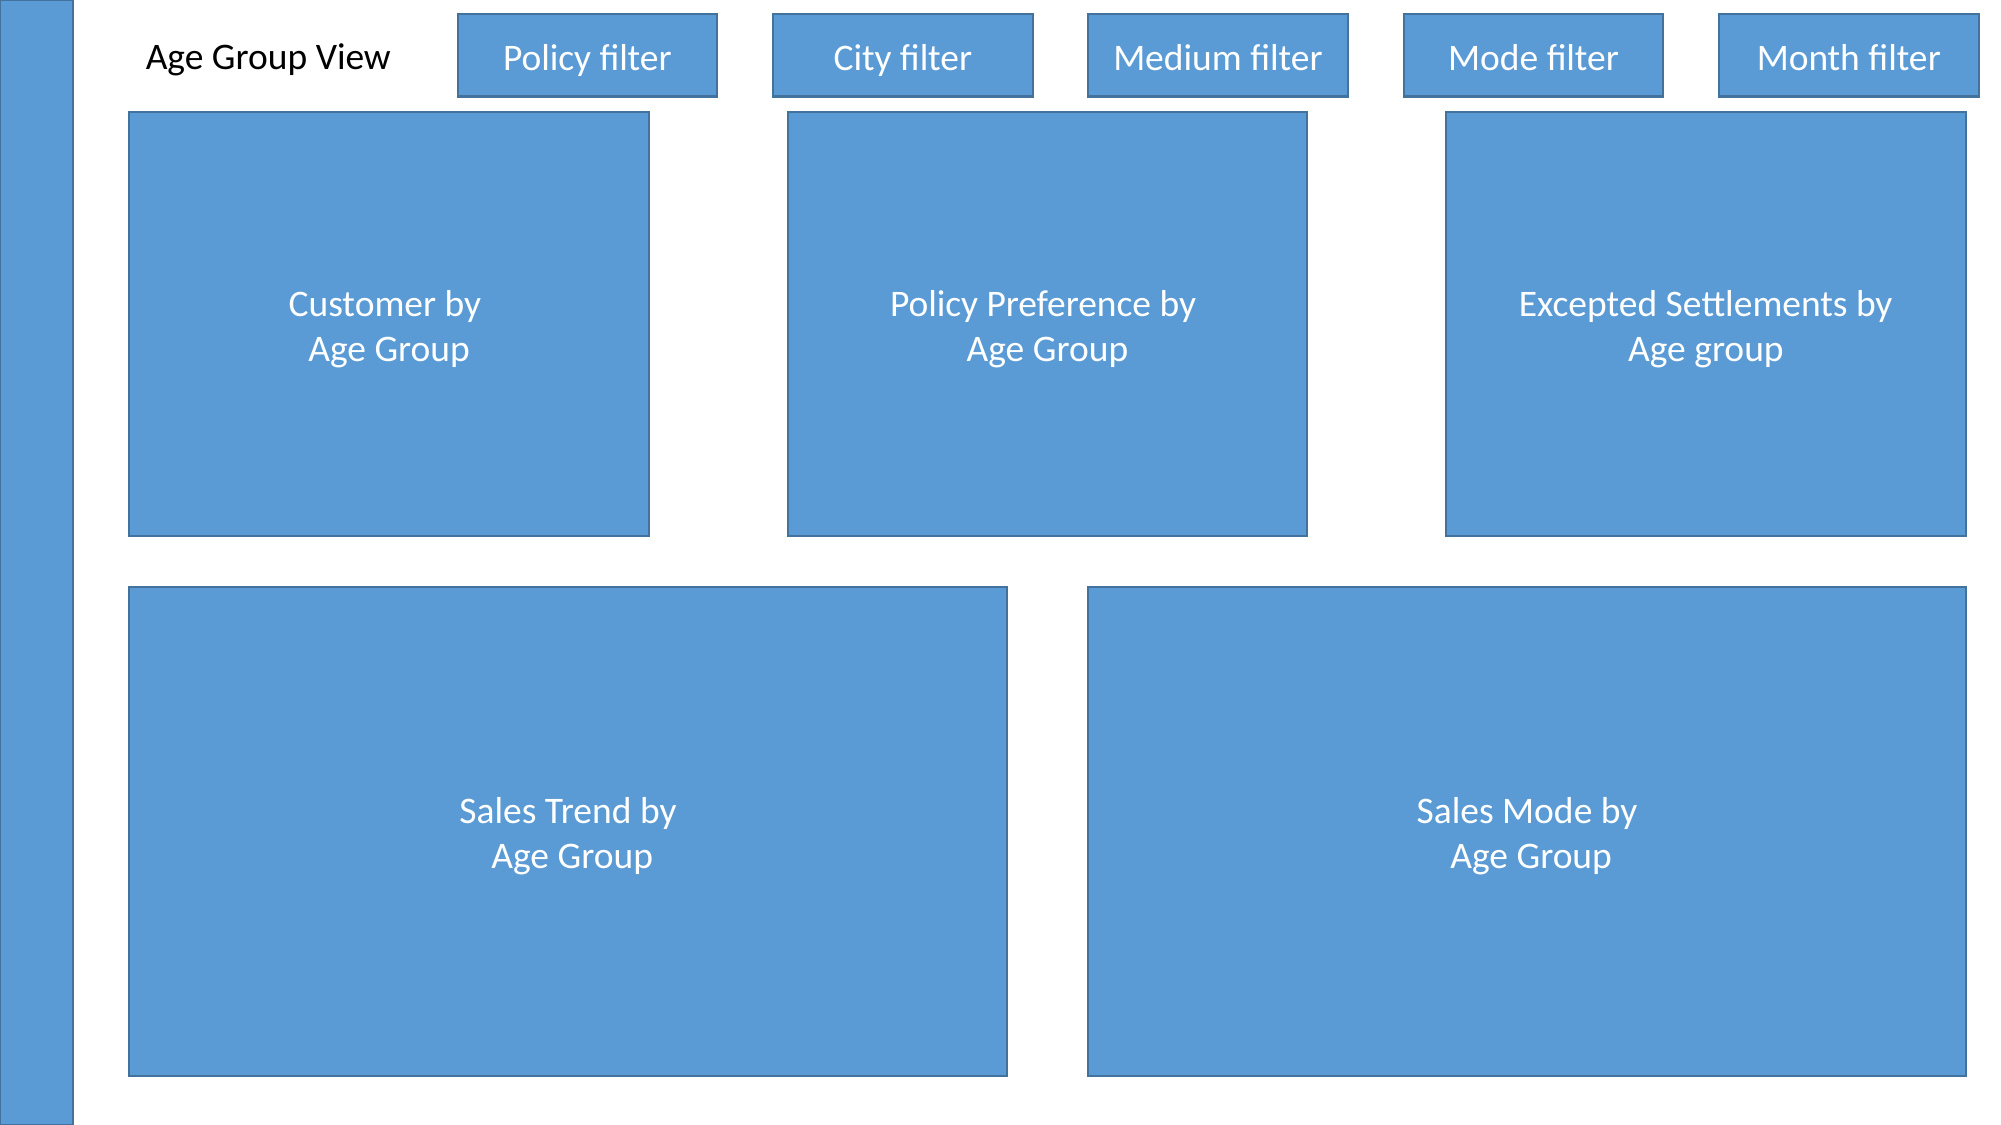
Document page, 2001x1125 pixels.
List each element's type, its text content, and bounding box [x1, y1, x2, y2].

text_box City filter [772, 13, 1034, 98]
text_box Excepted Settlements by Age group [1445, 111, 1967, 537]
text_box Medium filter [1087, 13, 1349, 98]
text_box [0, 0, 74, 1125]
text_box Sales Trend by Age Group [128, 586, 1008, 1077]
text_box Month filter [1718, 13, 1980, 98]
text_box Sales Mode by Age Group [1087, 586, 1967, 1077]
text_box Mode filter [1403, 13, 1664, 98]
text_box Policy filter [457, 13, 718, 98]
text_box Customer by Age Group [128, 111, 650, 537]
text_box Policy Preference by Age Group [787, 111, 1308, 537]
text_box Age Group View [131, 25, 407, 85]
